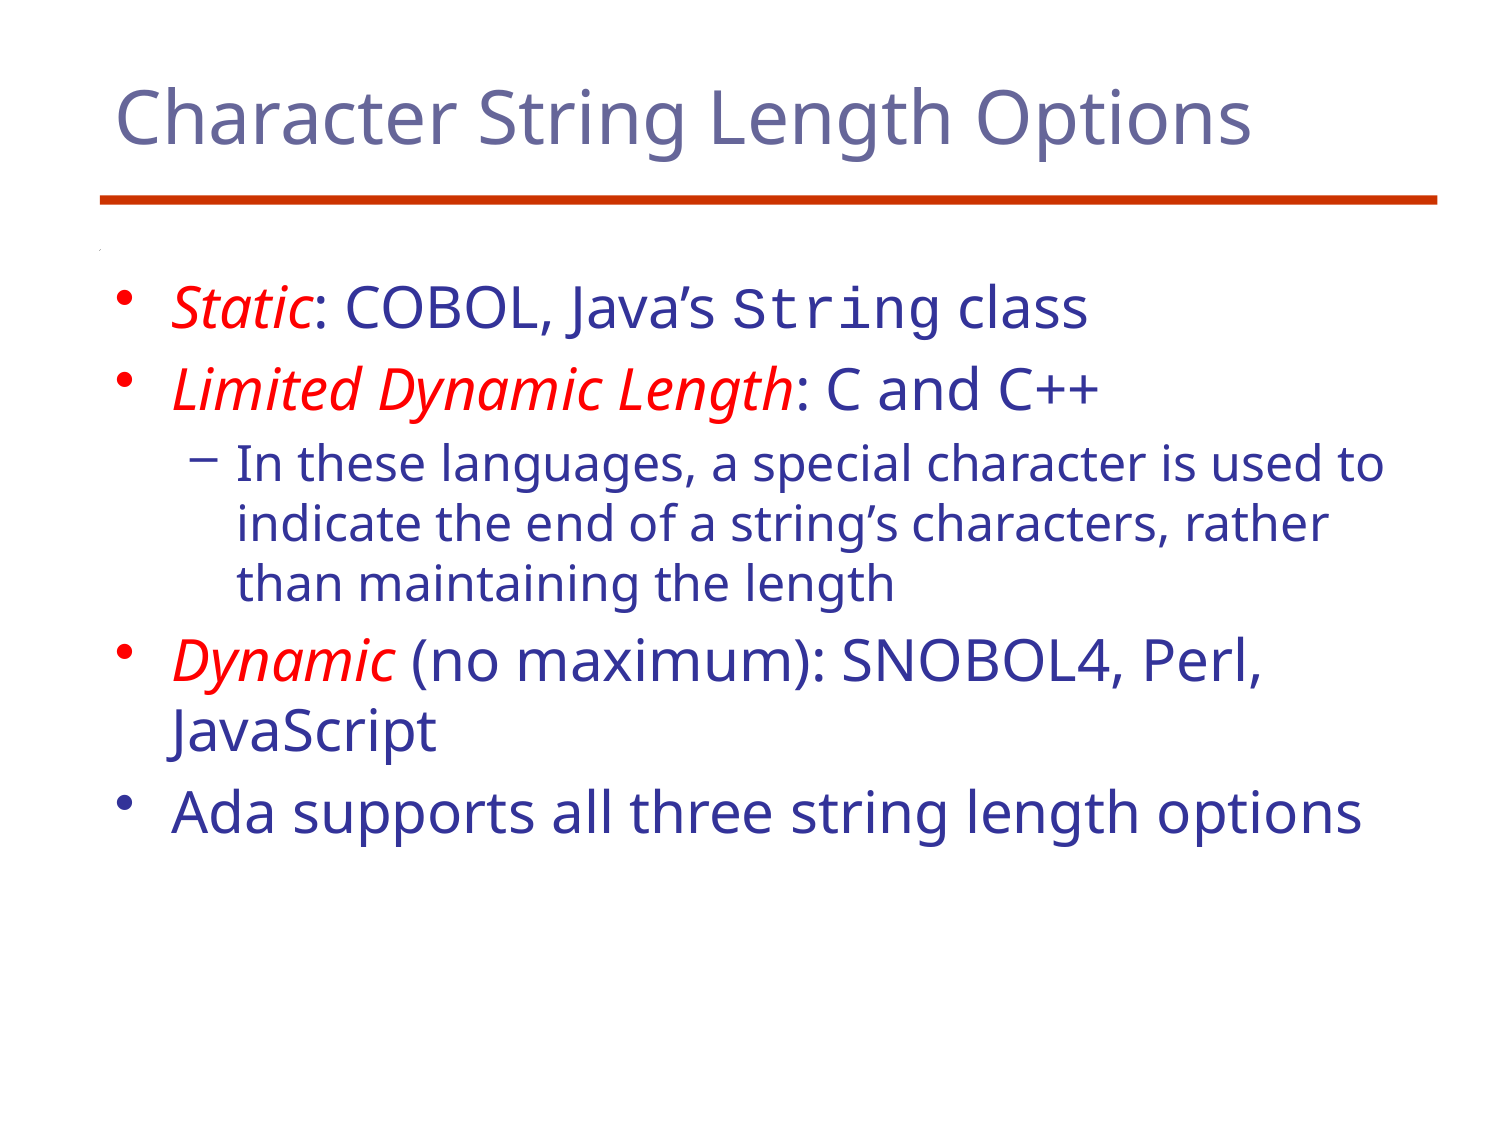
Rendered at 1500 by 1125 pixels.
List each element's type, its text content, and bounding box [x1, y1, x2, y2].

title Character String Length Options [99, 62, 1438, 250]
list Static: COBOL, Java’s String class Limited Dynamic Length: C and C++ In these languages, a special character is used to indicate the end of a string’s characters, rather than maintaining the length Dynamic (no maximum): SNOBOL4, Perl, JavaScript Ada supports all three string length options [99, 262, 1438, 1013]
